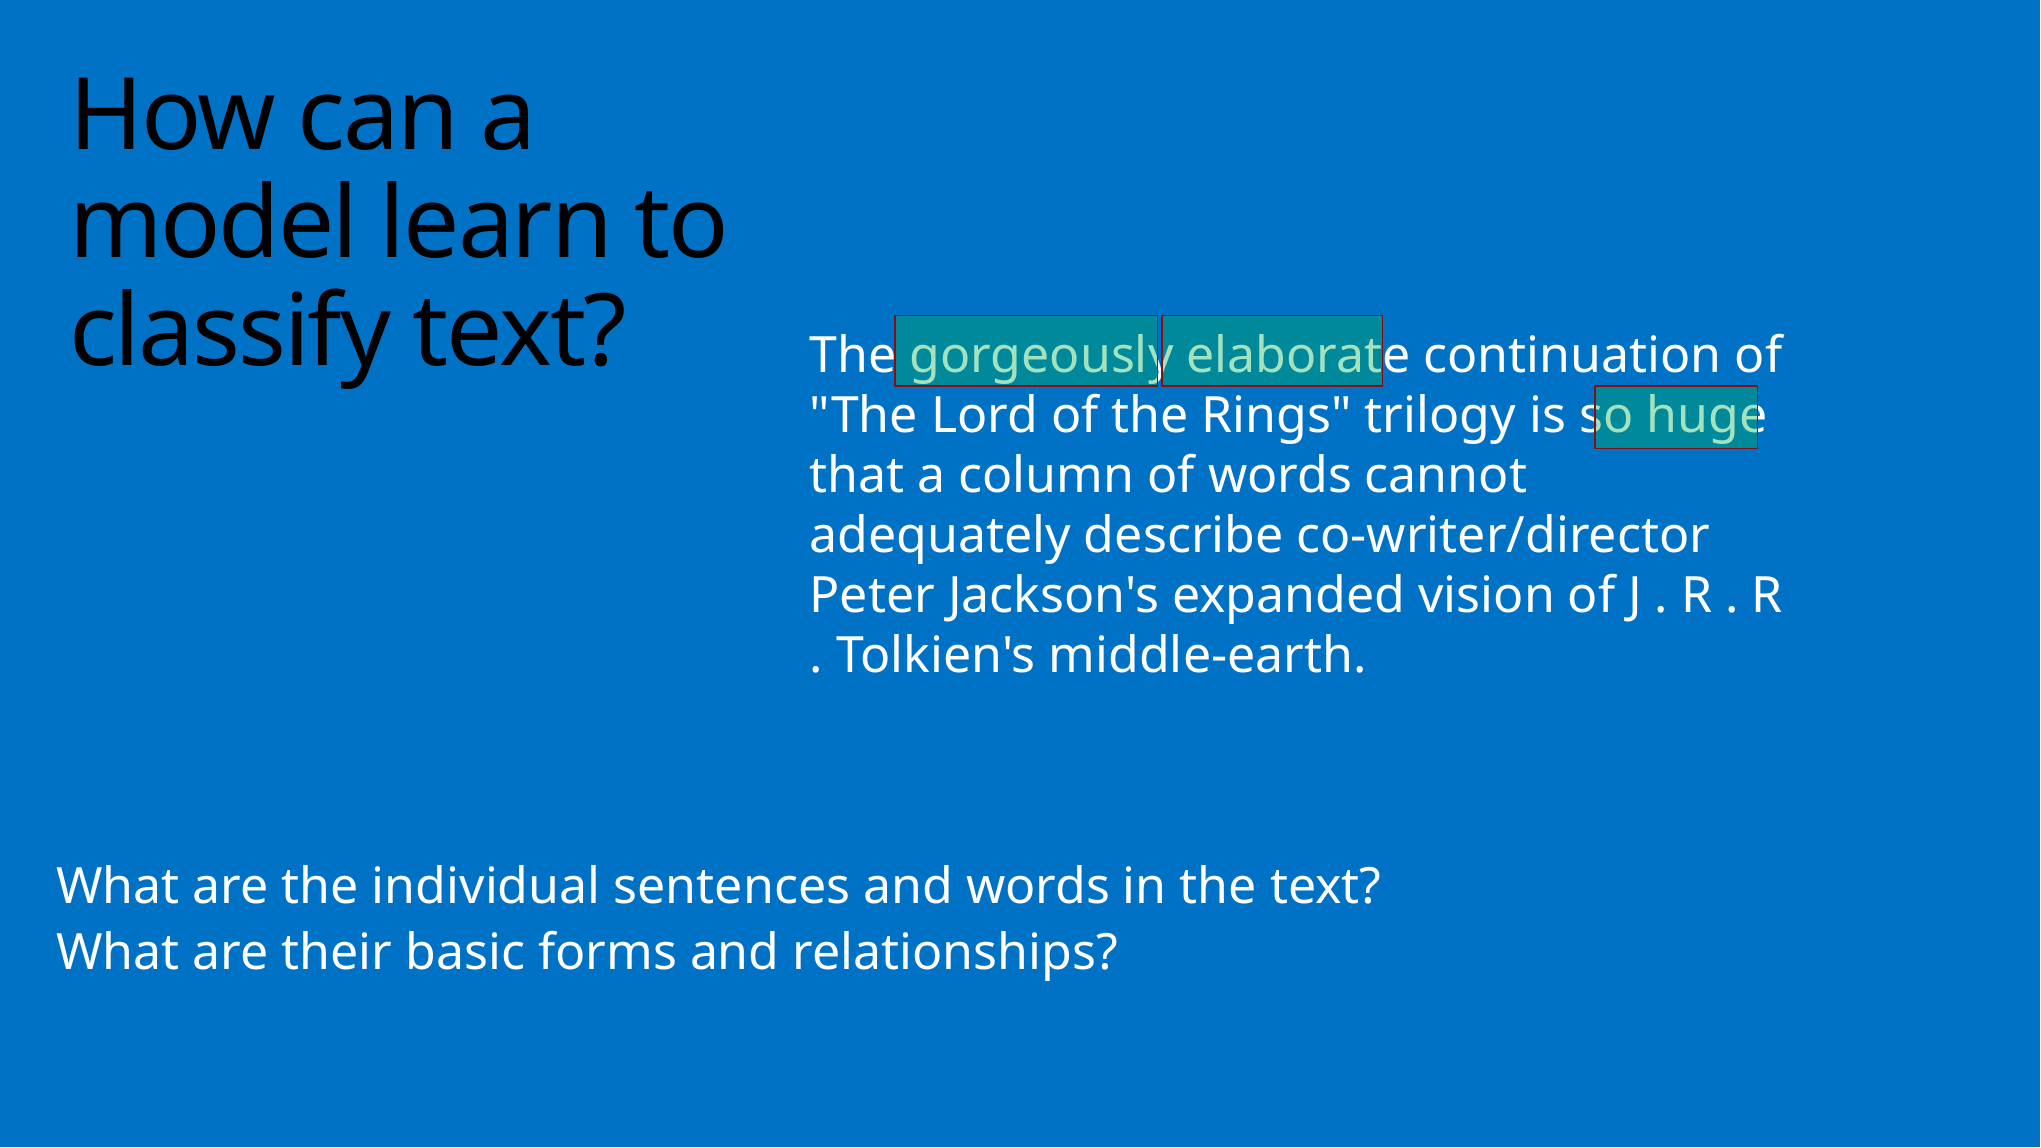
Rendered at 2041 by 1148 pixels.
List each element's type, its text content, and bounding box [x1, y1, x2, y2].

text_box [1594, 385, 1758, 449]
text_box [894, 315, 1158, 387]
text_box What are the individual sentences and words in the text? What are their basic forms and relationships? [26, 836, 1413, 1005]
text_box The gorgeously elaborate continuation of "The Lord of the Rings" trilogy is so huge that a column of words cannot adequately describe co-writer/director Peter Jackson's expanded vision of J . R . R . Tolkien's middle-earth. [795, 315, 1808, 691]
text_box [1161, 315, 1383, 387]
title How can a model learn to classify text? [45, 48, 796, 199]
